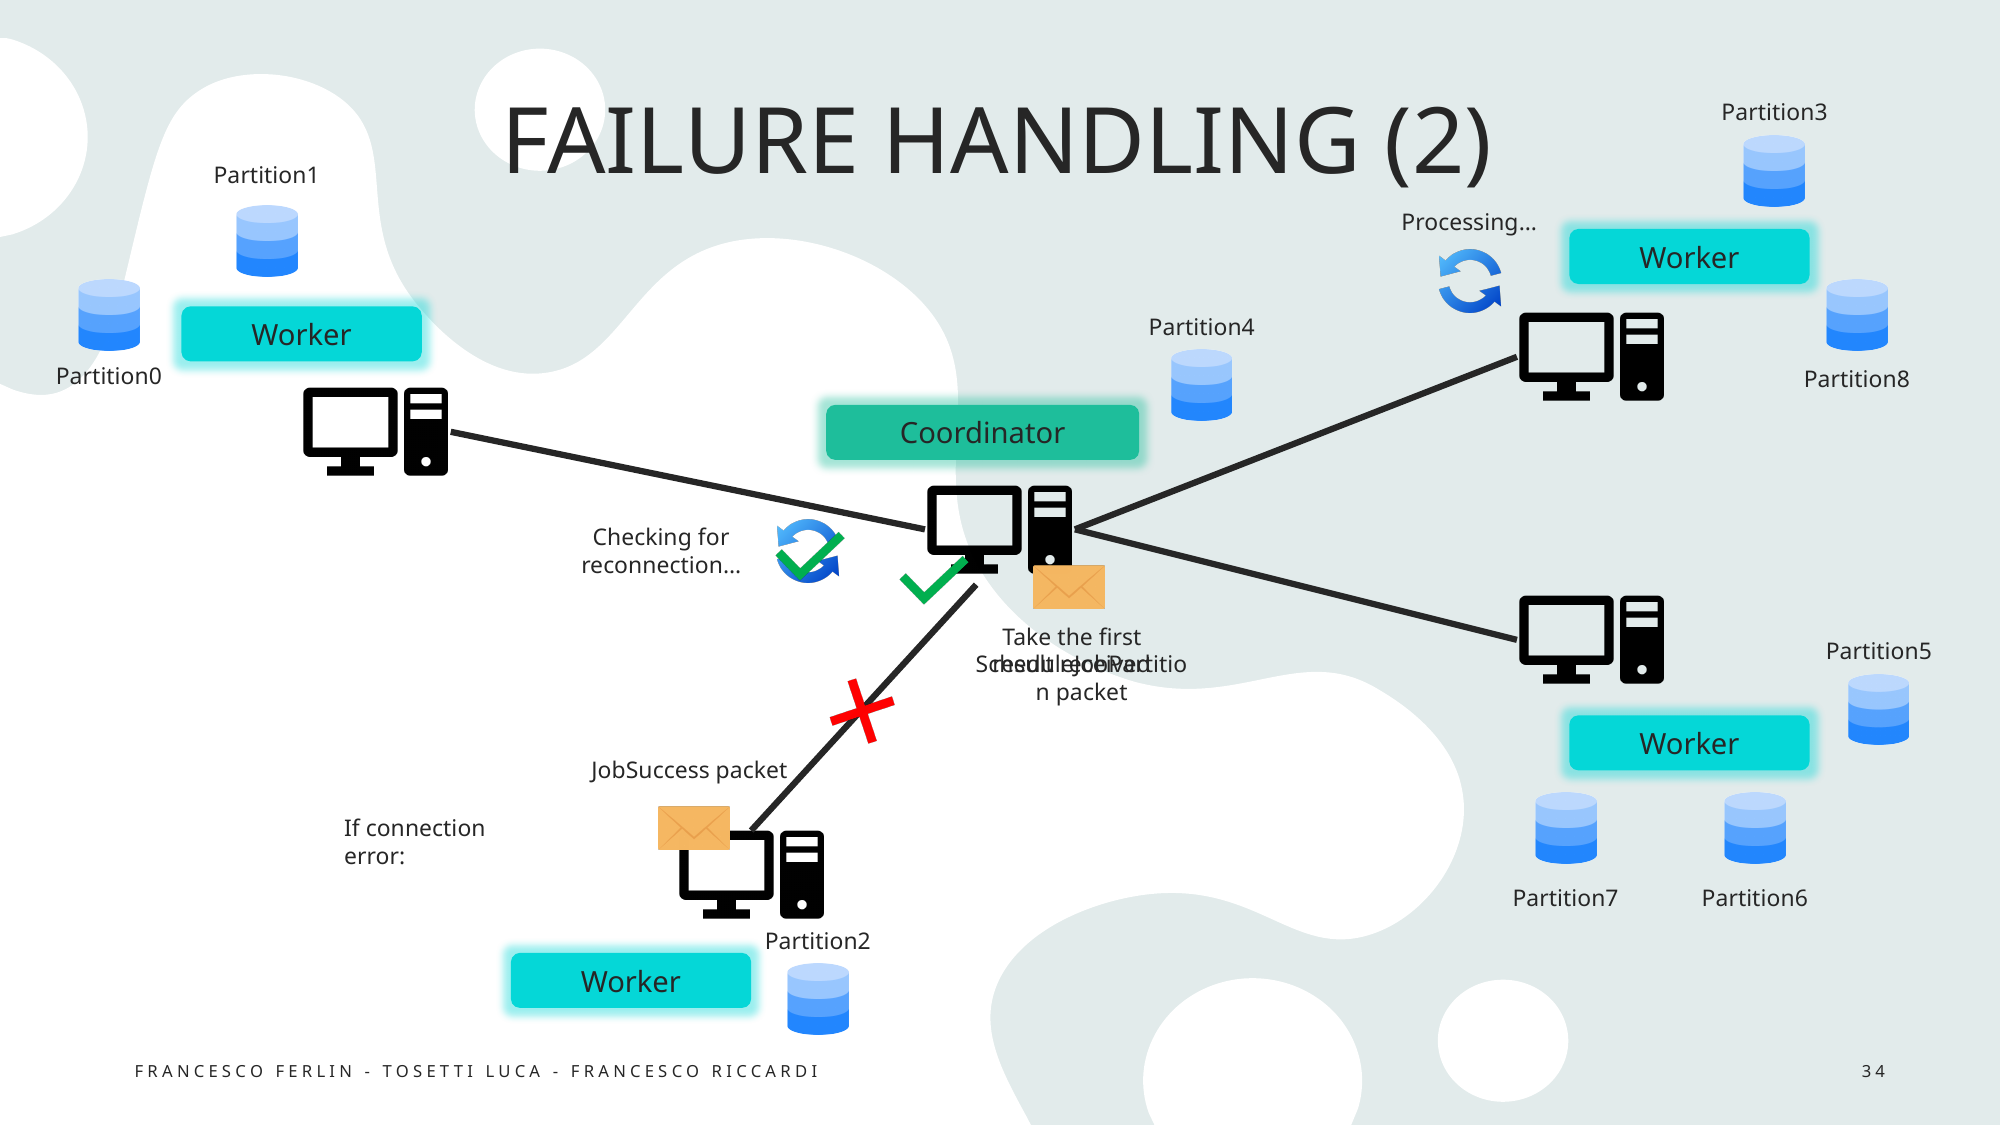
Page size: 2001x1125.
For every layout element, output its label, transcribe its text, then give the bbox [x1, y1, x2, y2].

text_box Partition4 [1126, 304, 1277, 347]
text_box Worker [1569, 228, 1810, 285]
text_box Coordinator [826, 404, 1074, 454]
text_box Partition0 [33, 354, 184, 397]
picture [1530, 792, 1602, 864]
slide_number 34 [1662, 1042, 1900, 1103]
text_box Partition2 [743, 918, 893, 962]
text_box Processing… [1381, 200, 1558, 242]
picture [231, 205, 303, 277]
text_box Partition7 [1490, 876, 1641, 919]
text_box JobSuccess packet [576, 748, 751, 791]
footer FRANCESCO FERLIN - TOSETTI LUCA - FRANCESCO RICCARDI [99, 1042, 854, 1103]
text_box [751, 584, 977, 831]
text_box Worker [181, 306, 422, 362]
picture [898, 454, 1105, 623]
text_box Partition6 [1679, 876, 1830, 919]
picture [1738, 135, 1810, 207]
picture [772, 515, 846, 592]
picture [1843, 674, 1914, 745]
text_box If connection error: [329, 806, 561, 877]
picture [1516, 281, 1667, 432]
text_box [1074, 529, 1517, 640]
text_box Checking for reconnection… [540, 530, 772, 586]
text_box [450, 431, 925, 530]
text_box Take the first result received [977, 614, 1178, 685]
text_box Worker [510, 952, 752, 1008]
picture [1719, 792, 1791, 864]
text_box ScheduleJobPartition packet [977, 642, 1209, 713]
text_box Partition5 [1803, 629, 1954, 672]
text_box FAILURE HANDLING (2) [97, 36, 1898, 200]
text_box Partition8 [1781, 357, 1932, 400]
picture [1166, 349, 1237, 421]
picture [73, 279, 145, 351]
picture [300, 356, 451, 507]
picture [1434, 245, 1506, 317]
text_box Worker [1569, 715, 1810, 771]
picture [1516, 564, 1667, 715]
picture [658, 792, 827, 950]
picture [826, 675, 897, 747]
picture [782, 963, 854, 1035]
picture [1821, 279, 1893, 351]
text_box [1074, 356, 1517, 529]
